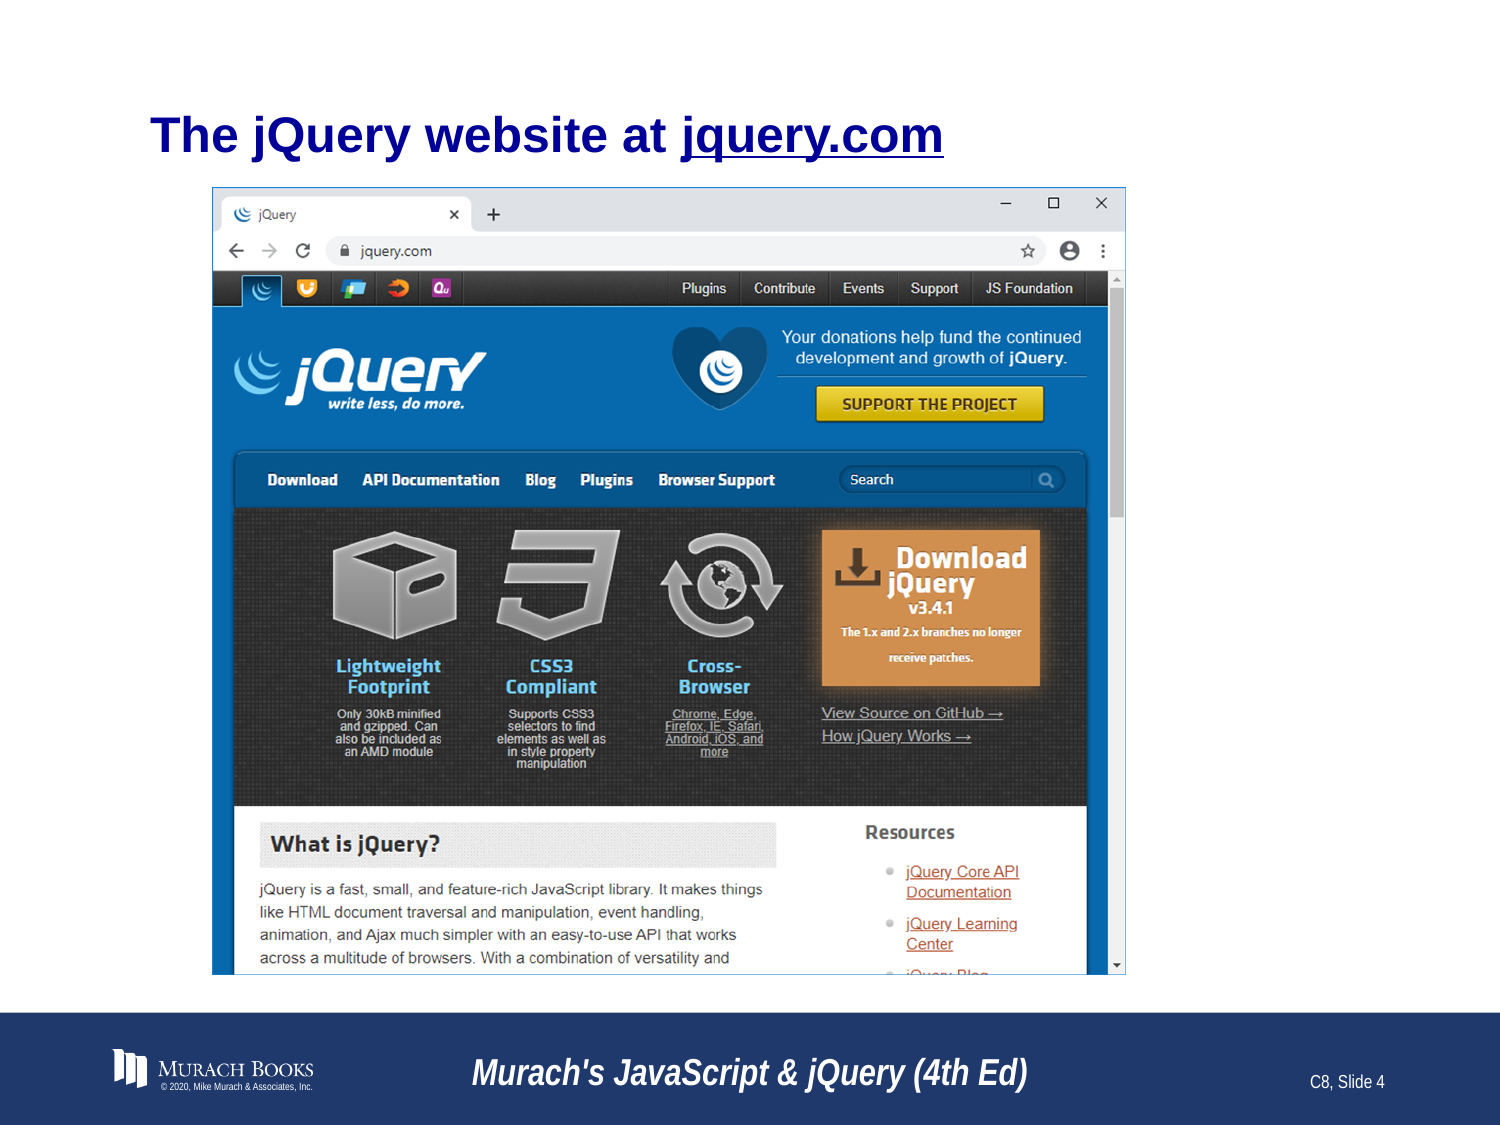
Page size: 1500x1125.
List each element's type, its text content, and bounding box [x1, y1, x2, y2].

footer © 2020, Mike Murach & Associates, Inc. [12, 1025, 463, 1100]
slide_number C8, Slide 4 [1087, 1025, 1400, 1100]
slide_number Murach's JavaScript & jQuery (4th Ed) [463, 1025, 1050, 1100]
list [212, 187, 1126, 976]
title The jQuery website at jquery.com [150, 102, 1350, 164]
